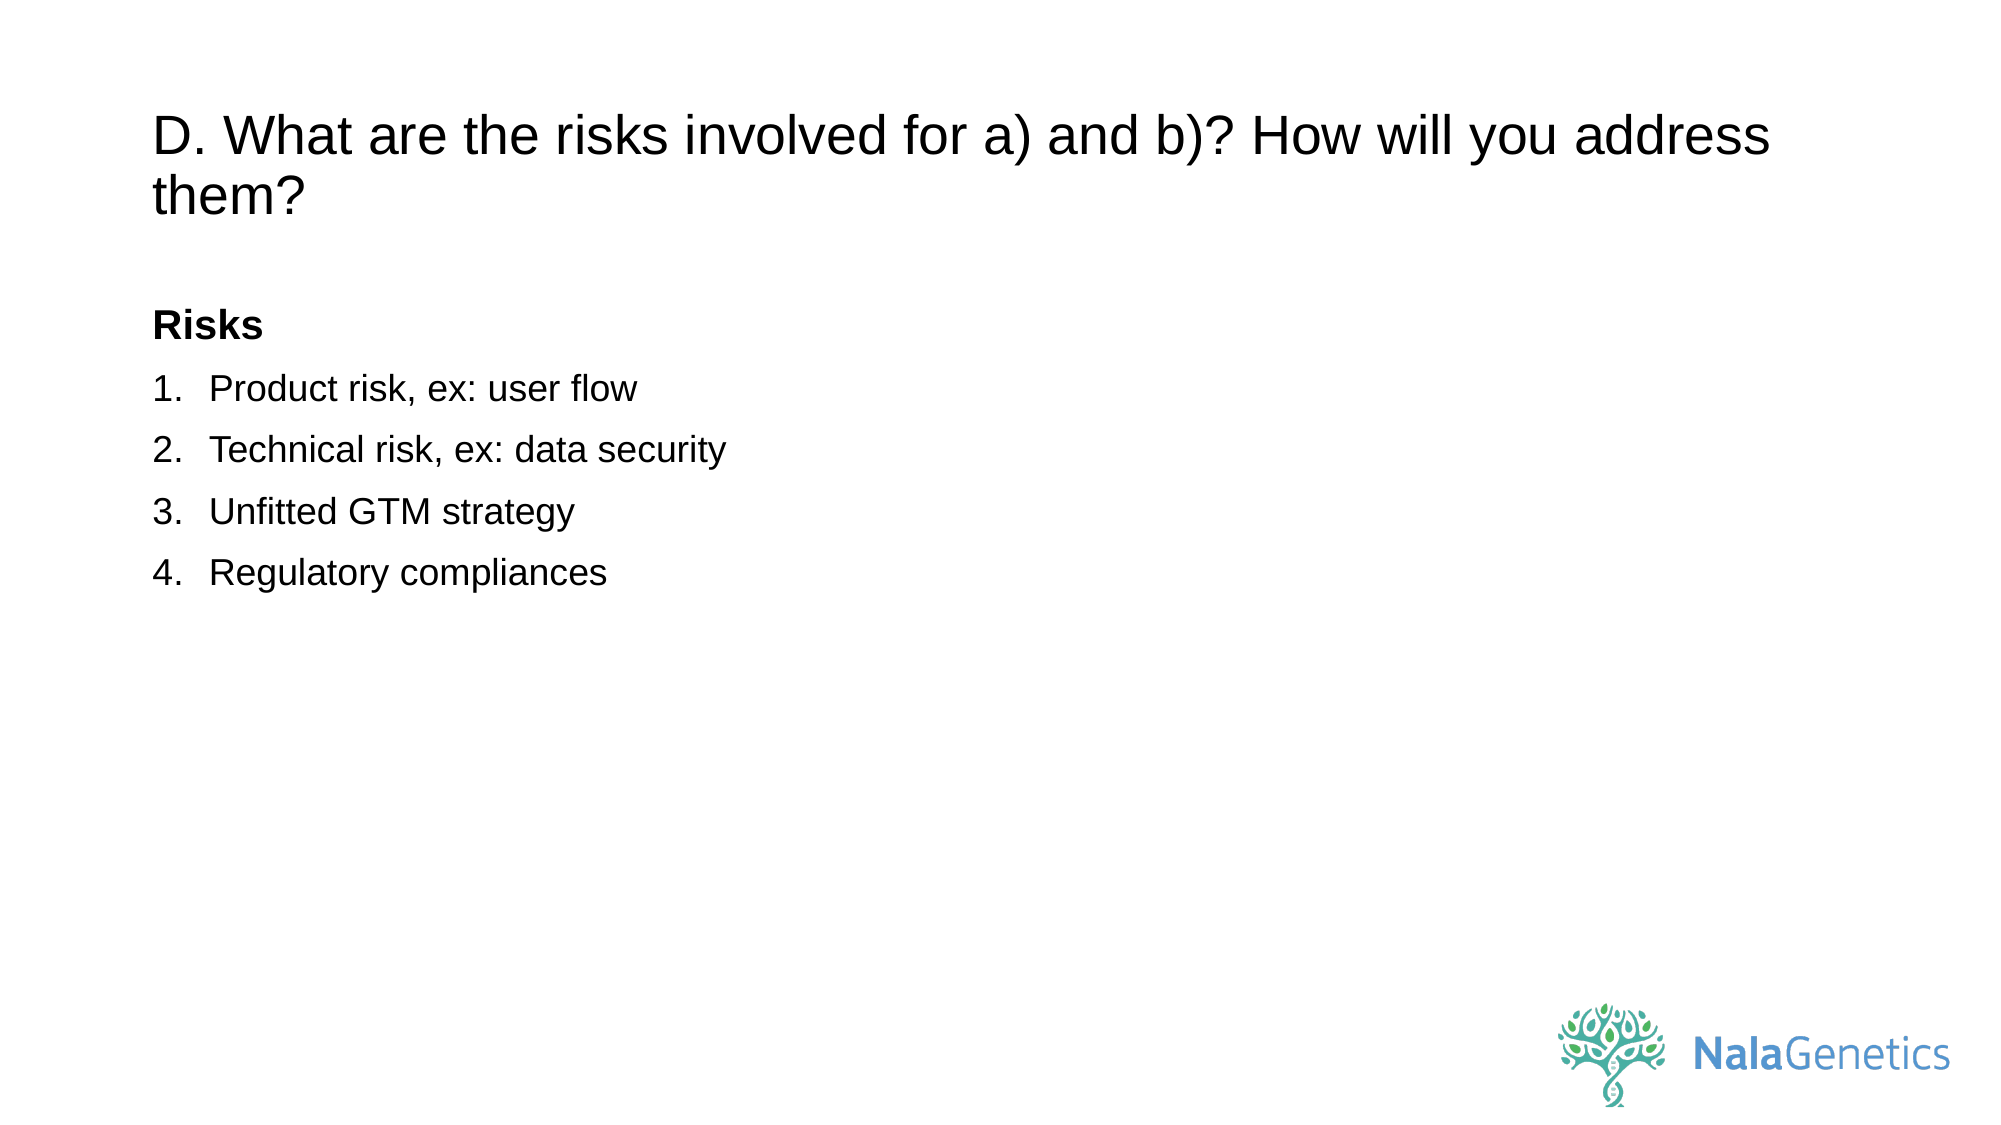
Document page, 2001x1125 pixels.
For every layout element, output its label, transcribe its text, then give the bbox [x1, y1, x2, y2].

list Risks Product risk, ex: user flow Technical risk, ex: data security Unfitted GTM strategy Regulatory compliances [137, 295, 1952, 1125]
picture [1372, 784, 2000, 1125]
title D. What are the risks involved for a) and b)? How will you address them? [137, 98, 1863, 295]
